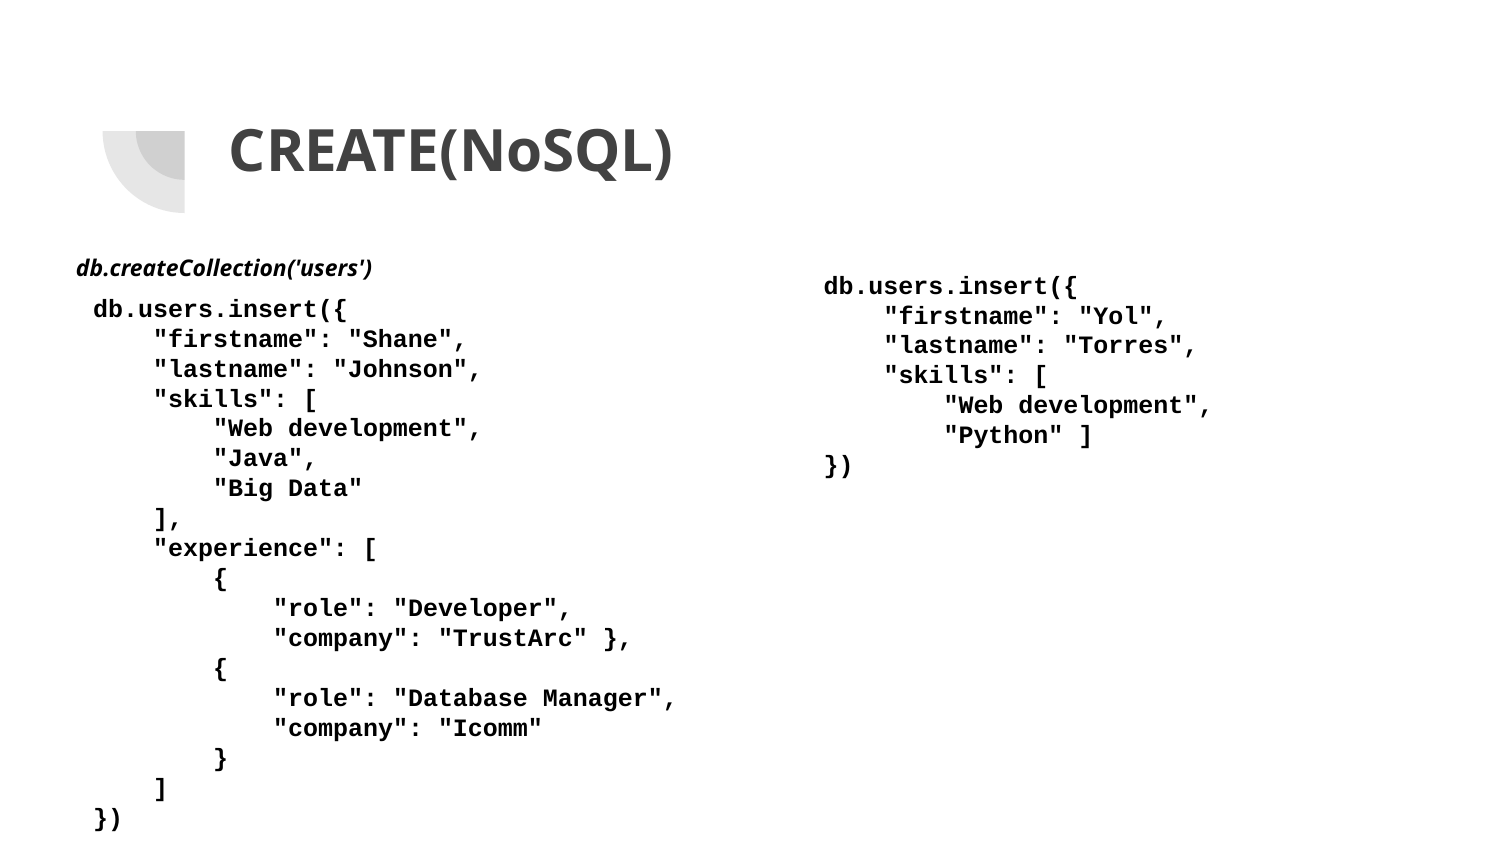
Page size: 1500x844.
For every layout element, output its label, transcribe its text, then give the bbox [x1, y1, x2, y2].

text_box db.createCollection('users') [60, 238, 622, 278]
text_box db.users.insert({ "firstname": "Yol", "lastname": "Torres", "skills": [ "Web development", "Python" ] }) [808, 254, 1469, 747]
text_box db.users.insert({ "firstname": "Shane", "lastname": "Johnson", "skills": [ "Web development", "Java", "Big Data" ], "experience": [ { "role": "Developer", "company": "TrustArc" }, { "role": "Database Manager", "company": "Icomm" } ] }) [78, 277, 808, 724]
title CREATE(NoSQL) [213, 98, 1368, 263]
